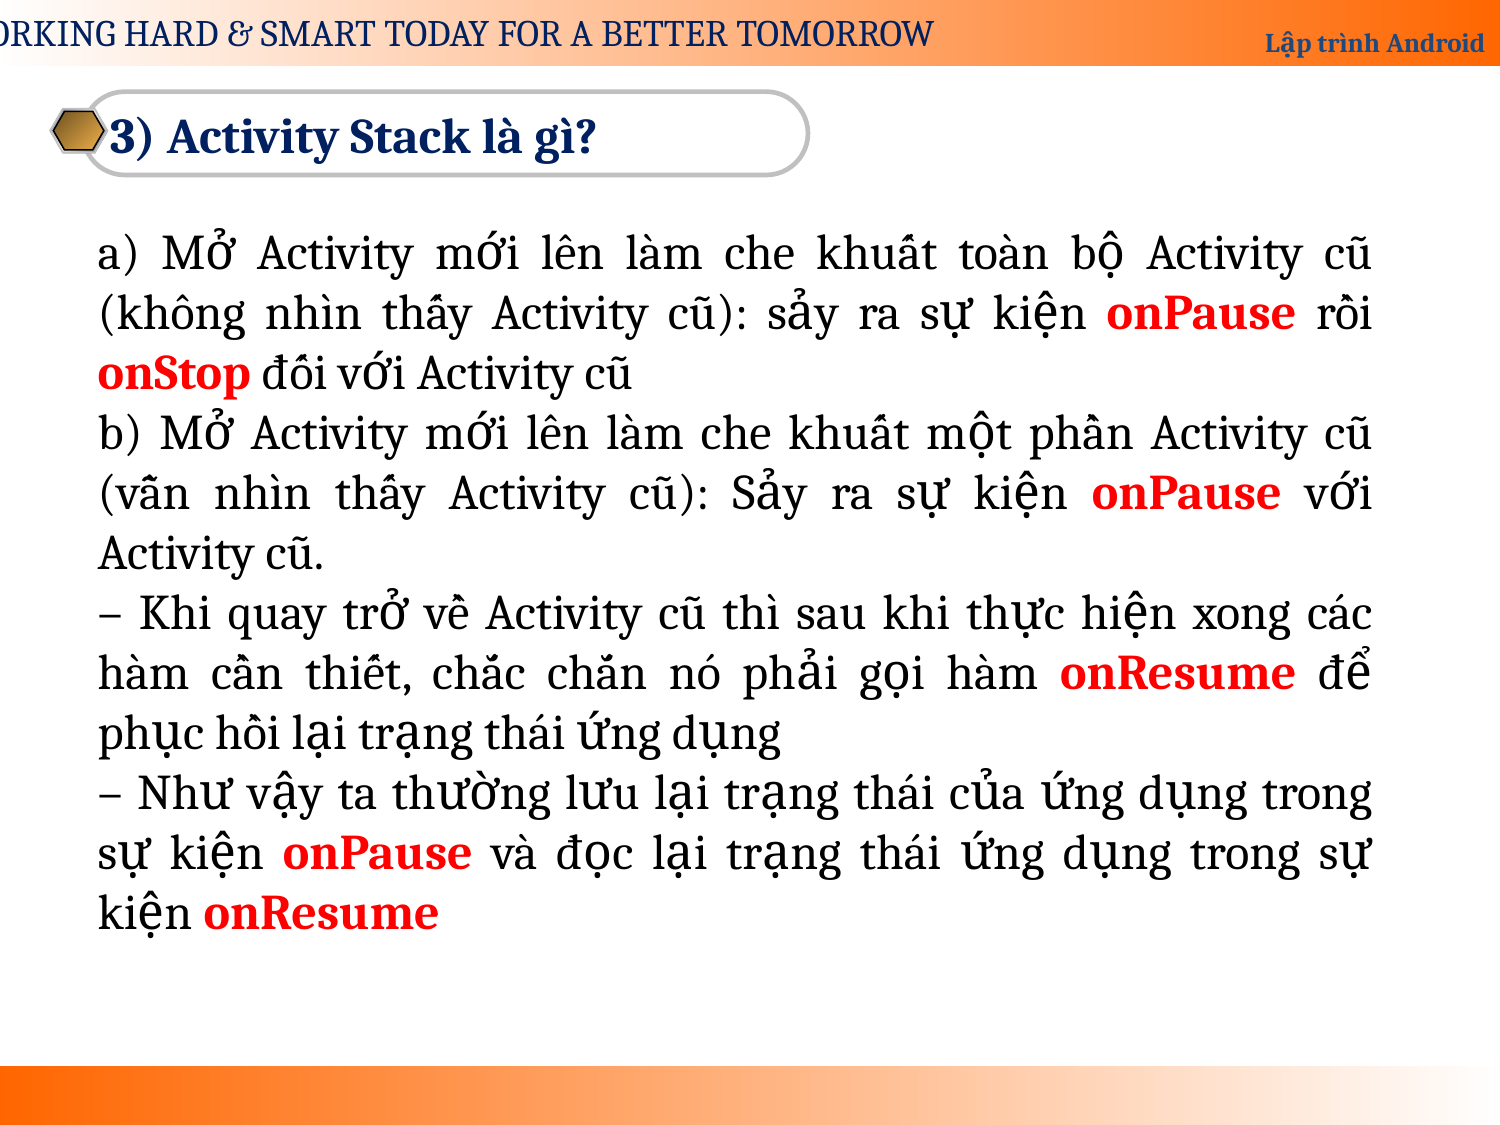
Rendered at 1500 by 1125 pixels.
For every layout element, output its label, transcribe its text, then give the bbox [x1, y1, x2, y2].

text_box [49, 91, 809, 176]
text_box a) Mở Activity mới lên làm che khuất toàn bộ Activity cũ (không nhìn thấy Activity cũ): sảy ra sự kiện onPause rồi onStop đối với Activity cũ b) Mở Activity mới lên làm che khuất một phần Activity cũ (vẫn nhìn thấy Activity cũ): Sảy ra sự kiện onPause với Activity cũ. – Khi quay trở về Activity cũ thì sau khi thực hiện xong các hàm cần thiết, chắc chắn nó phải gọi hàm onResume để phục hồi lại trạng thái ứng dụng – Như vậy ta thường lưu lại trạng thái của ứng dụng trong sự kiện onPause và đọc lại trạng thái ứng dụng trong sự kiện onResume [82, 212, 1388, 948]
